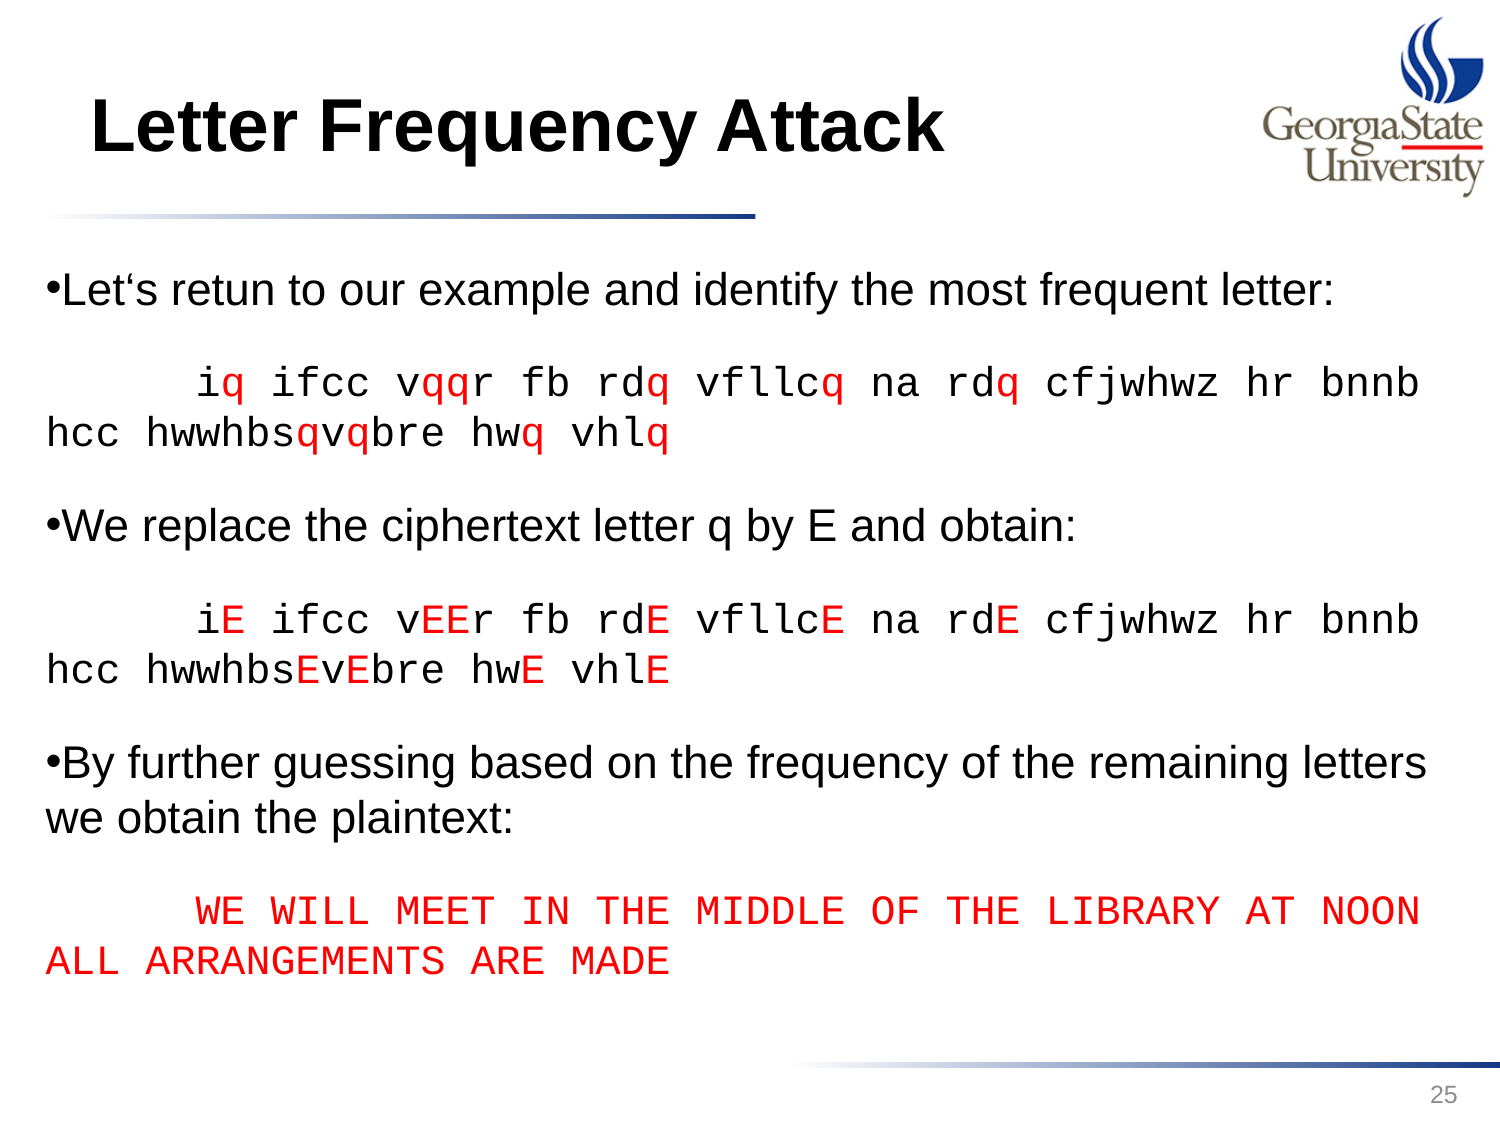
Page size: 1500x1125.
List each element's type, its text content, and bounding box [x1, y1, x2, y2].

text_box Let‘s retun to our example and identify the most frequent letter: iq ifcc vqqr fb rdq vfllcq na rdq cfjwhwz hr bnnb hcc hwwhbsqvqbre hwq vhlq We replace the ciphertext letter q by E and obtain: iE ifcc vEEr fb rdE vfllcE na rdE cfjwhwz hr bnnb hcc hwwhbsEvEbre hwE vhlE By further guessing based on the frequency of the remaining letters we obtain the plaintext: WE WILL MEET IN THE MIDDLE OF THE LIBRARY AT NOON ALL ARRANGEMENTS ARE MADE [30, 251, 1482, 1048]
slide_number 25 [1123, 1064, 1474, 1124]
title Letter Frequency Attack [75, 27, 1234, 215]
picture [1247, 0, 1500, 216]
